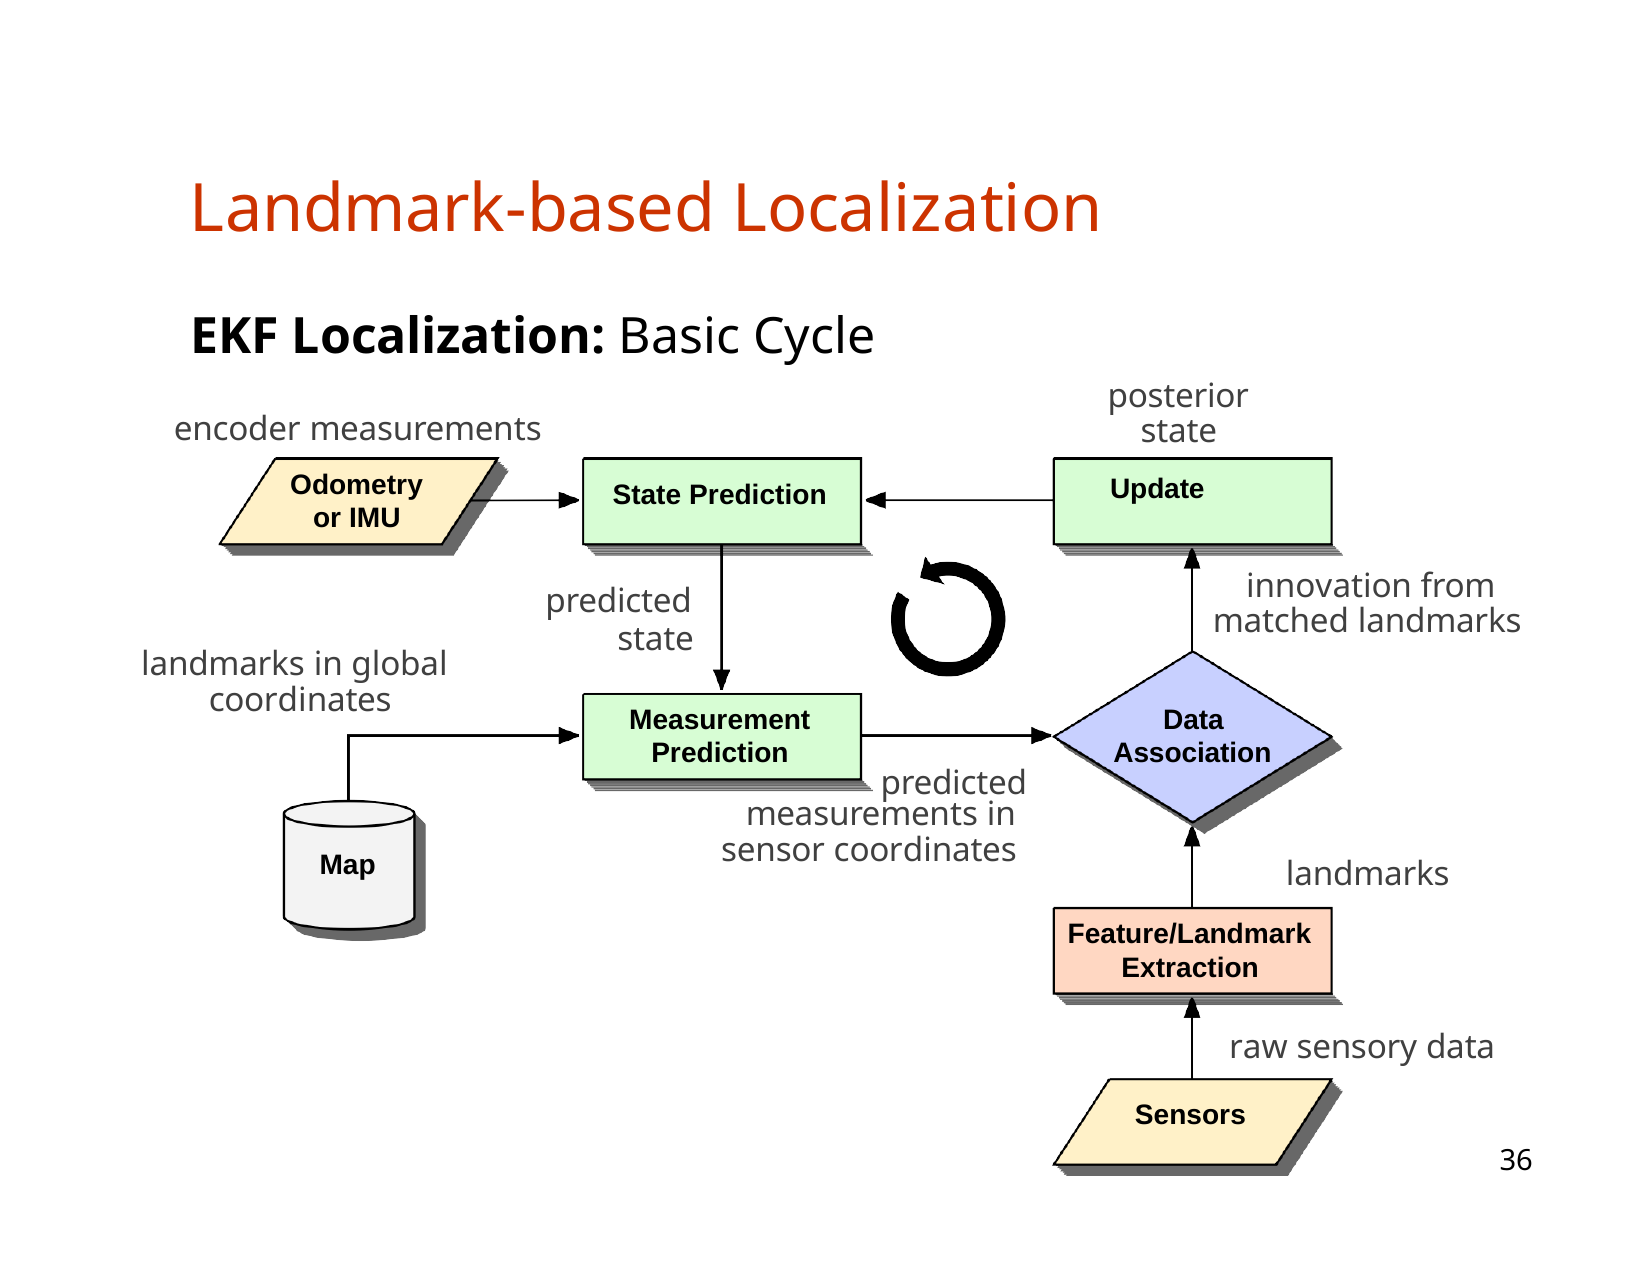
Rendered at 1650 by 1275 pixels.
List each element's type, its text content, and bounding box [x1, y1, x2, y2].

text_box landmarks in global coordinates [139, 646, 472, 718]
text_box predicted [878, 761, 1039, 796]
text_box [218, 457, 1343, 1176]
text_box raw sensory data Sensors [1132, 1024, 1520, 1131]
text_box Measurement Prediction [627, 701, 815, 769]
text_box predicted state [543, 581, 704, 657]
text_box landmarks Feature/Landmark Extraction [1065, 851, 1463, 983]
slide_number 36 [1495, 1141, 1541, 1275]
title Landmark-based Localization [141, 79, 1509, 378]
text_box innovation from matched landmarks [1210, 568, 1547, 640]
text_box Map [317, 846, 379, 881]
text_box encoder measurements [171, 406, 570, 447]
text_box Data Association [1111, 701, 1277, 769]
text_box Odometry or IMU [288, 466, 428, 533]
text_box State Prediction [610, 475, 832, 510]
text_box EKF Localization: Basic Cycle [188, 303, 971, 364]
text_box posterior state Update [1105, 378, 1260, 505]
text_box measurements in sensor coordinates [719, 796, 1039, 868]
